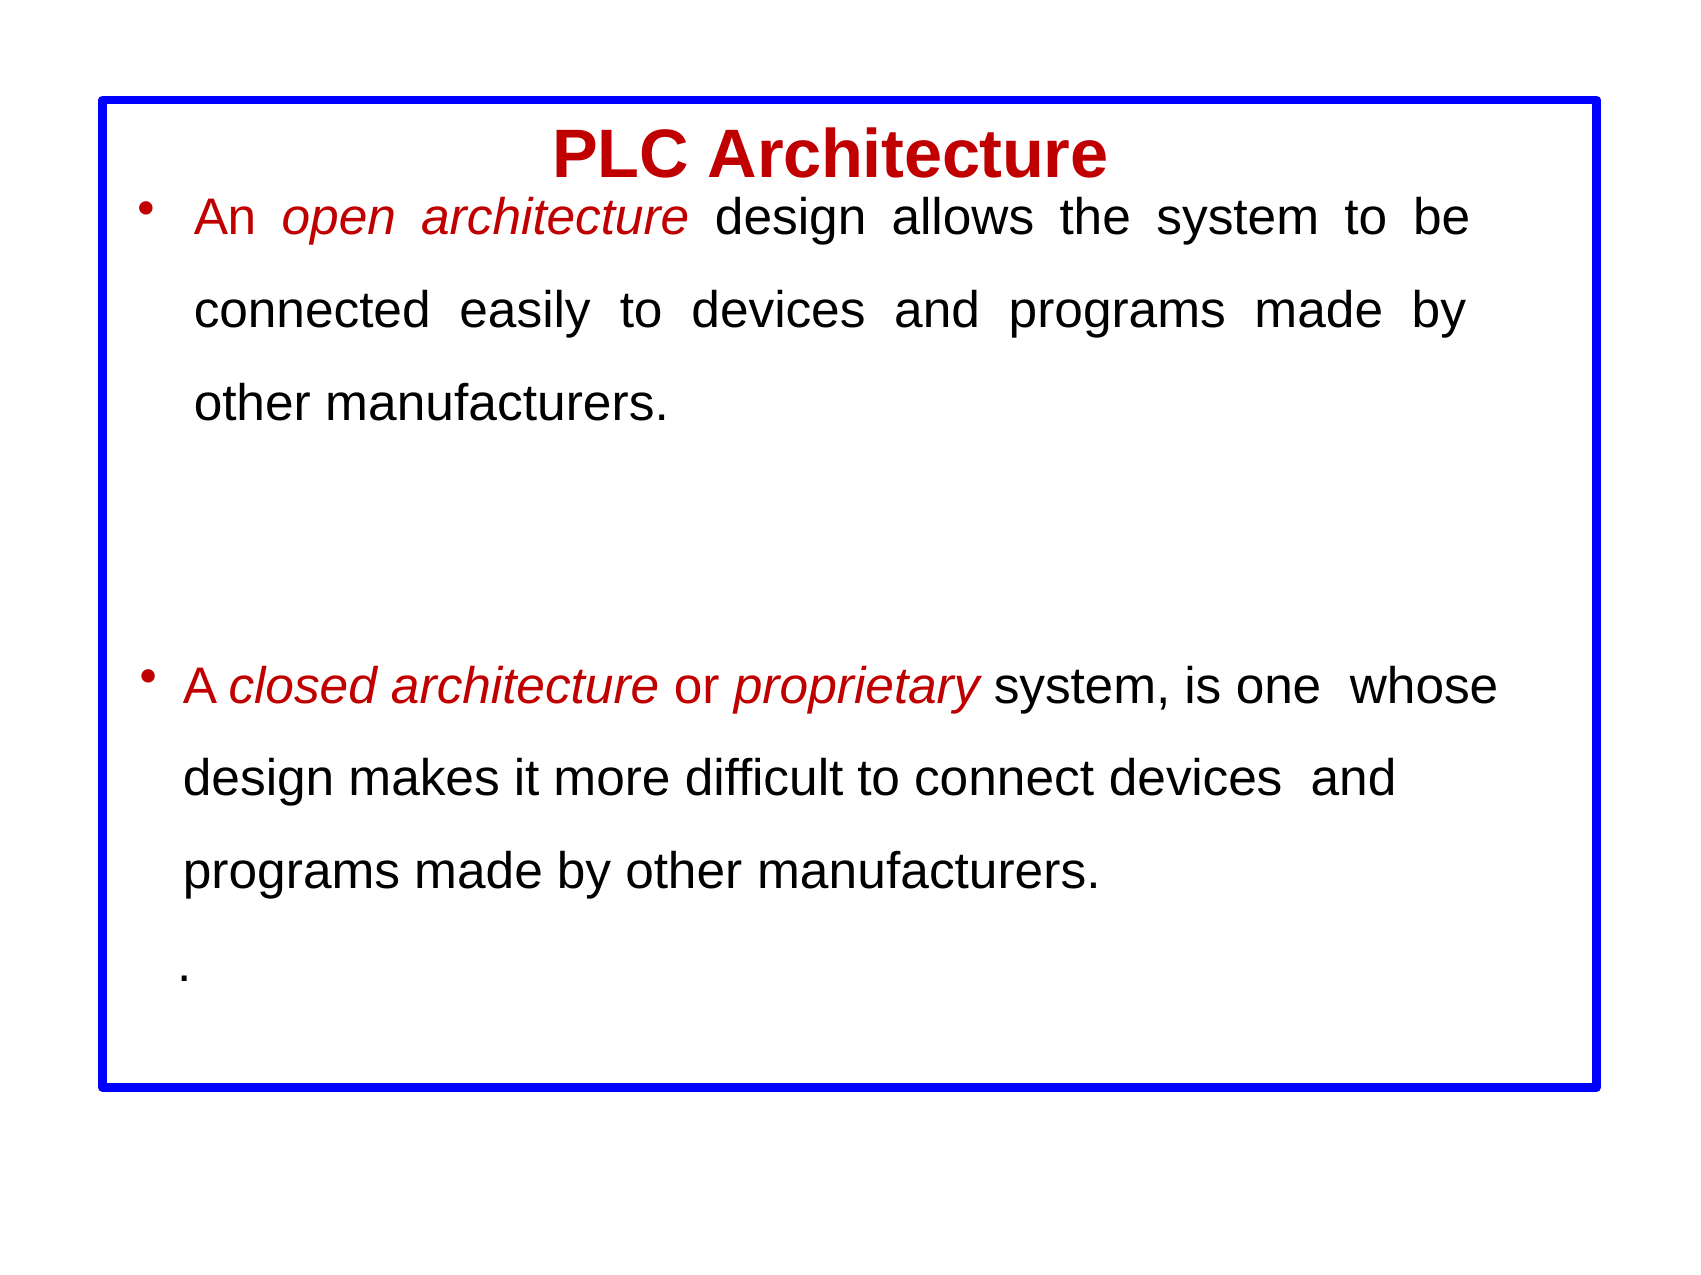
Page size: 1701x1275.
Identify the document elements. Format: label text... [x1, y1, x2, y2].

text_box An open architecture design allows the system to be connected easily to devices and programs made by other manufacturers. A closed architecture or proprietary system, is one whose design makes it more difficult to connect devices and programs made by other manufacturers. . [137, 149, 1563, 992]
title PLC Architecture [549, 107, 1115, 149]
